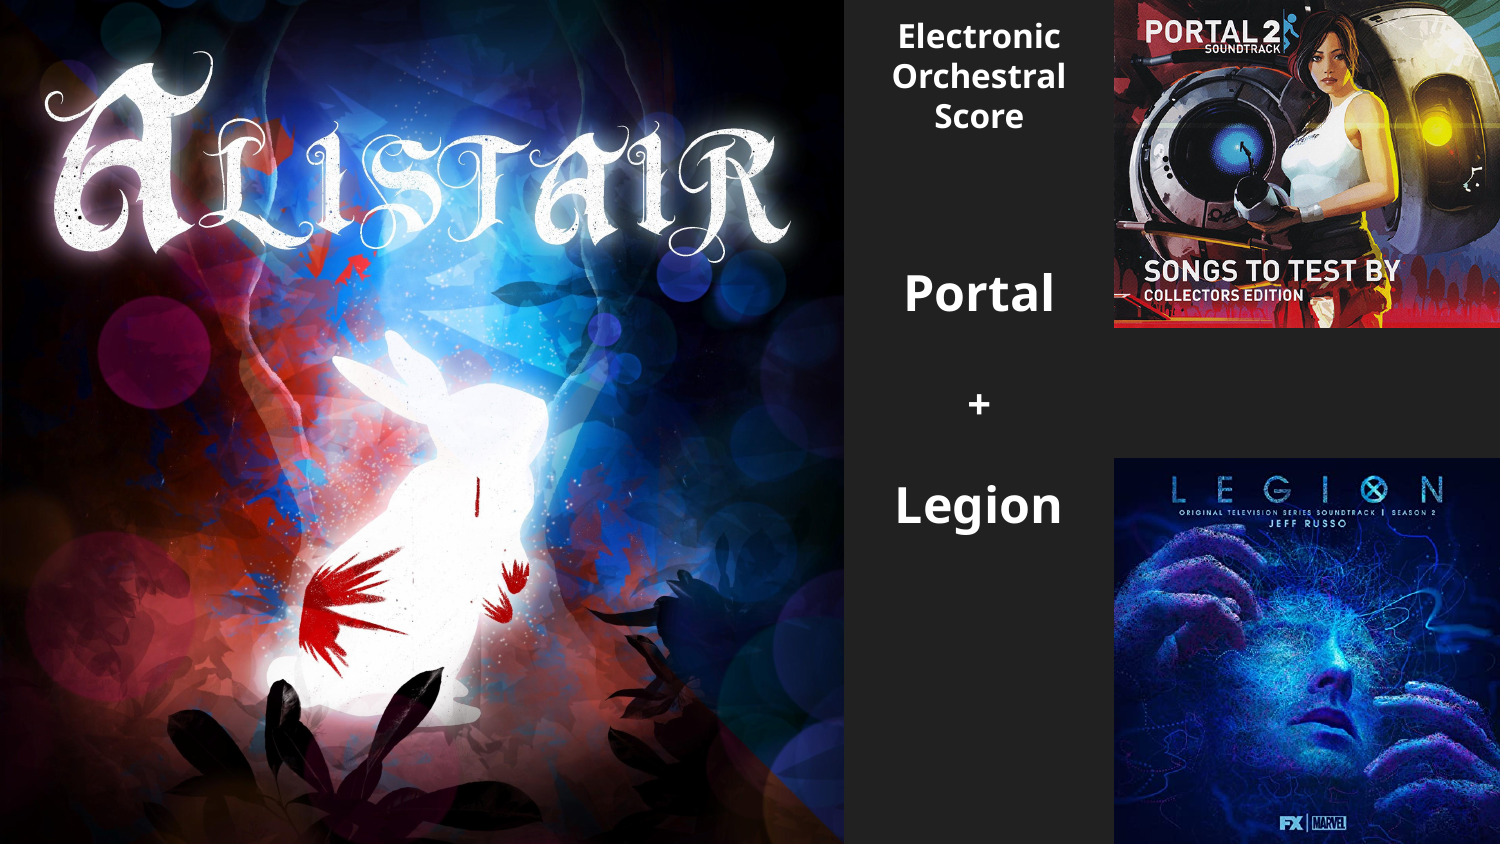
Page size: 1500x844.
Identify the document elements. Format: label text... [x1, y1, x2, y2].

picture [1114, 0, 1500, 328]
text_box Legion [866, 458, 1092, 549]
text_box Electronic Orchestral Score [866, 0, 1092, 150]
text_box + [866, 362, 1092, 443]
picture [0, 0, 844, 844]
picture [1114, 458, 1500, 844]
text_box Portal [866, 246, 1092, 337]
